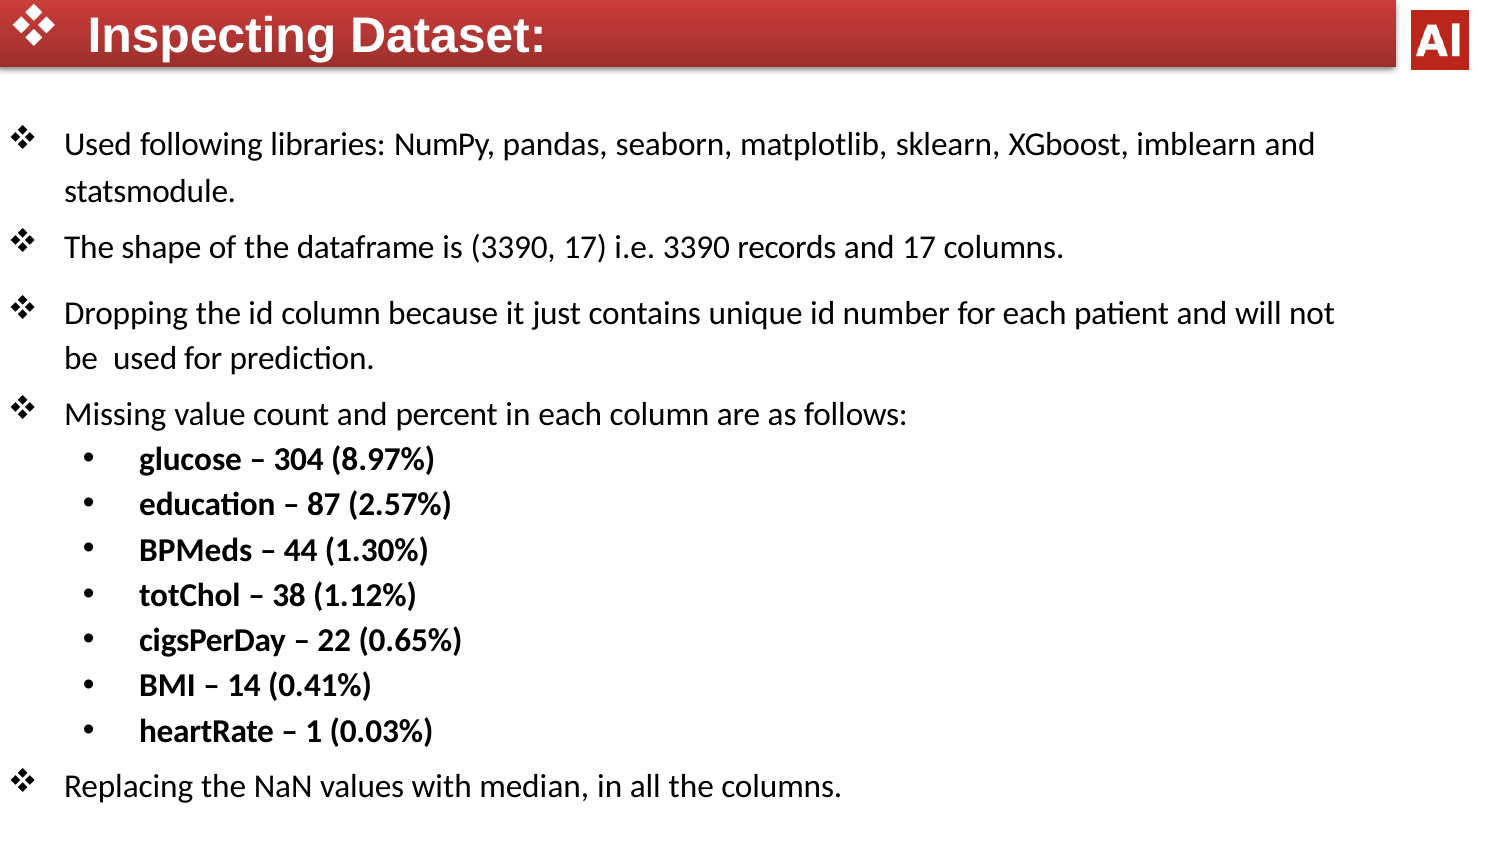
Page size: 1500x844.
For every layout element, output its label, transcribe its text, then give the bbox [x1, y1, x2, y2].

text_box Inspecting Dataset: Used following libraries: NumPy, pandas, seaborn, matplotlib, sklearn, XGboost, imblearn and statsmodule. The shape of the dataframe is (3390, 17) i.e. 3390 records and 17 columns. Dropping the id column because it just contains unique id number for each patient and will not be used for prediction. Missing value count and percent in each column are as follows: glucose – 304 (8.97%) education – 87 (2.57%) BPMeds – 44 (1.30%) totChol – 38 (1.12%) cigsPerDay – 22 (0.65%) BMI – 14 (0.41%) heartRate – 1 (0.03%) Replacing the NaN values with median, in all the columns. [5, 78, 1377, 844]
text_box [0, 0, 1399, 70]
picture [1410, 10, 1469, 70]
